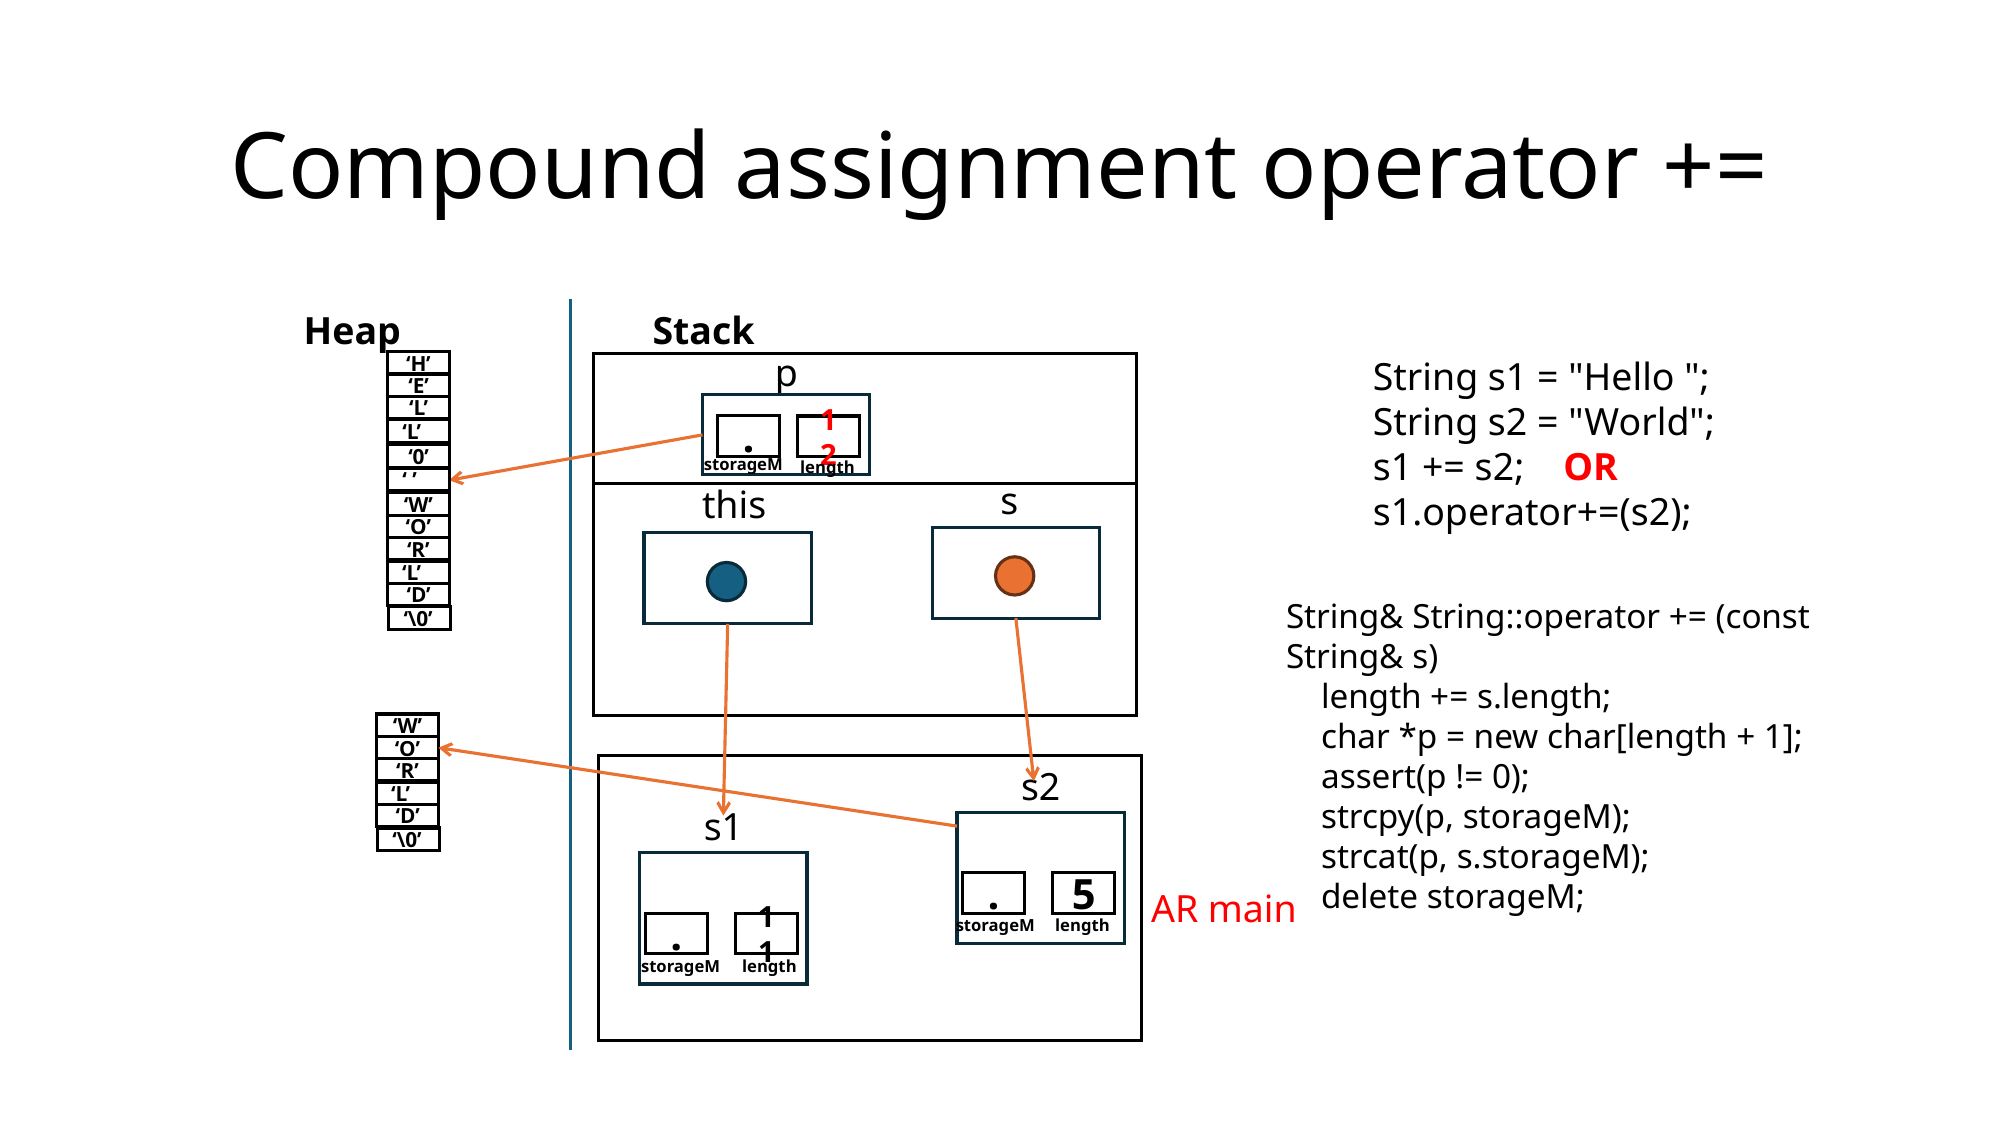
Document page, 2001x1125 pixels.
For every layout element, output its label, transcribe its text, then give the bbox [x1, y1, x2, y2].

text_box [597, 754, 1143, 1042]
text_box ‘L’ [375, 781, 437, 803]
text_box ‘0’ [386, 443, 448, 467]
text_box storageM [941, 906, 1050, 942]
text_box [642, 531, 813, 625]
text_box 11 [734, 912, 799, 948]
text_box . [644, 912, 709, 948]
text_box s2 [1006, 755, 1076, 816]
text_box s1 [688, 827, 758, 856]
text_box [1034, 485, 1138, 717]
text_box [448, 434, 703, 481]
text_box AR main [1136, 878, 1271, 938]
text_box ‘O’ [375, 735, 440, 757]
text_box s [985, 485, 1034, 530]
text_box ‘R’ [375, 757, 437, 781]
text_box p [760, 341, 813, 393]
text_box storageM [689, 446, 798, 482]
text_box ‘L’ [386, 418, 451, 443]
text_box 5 [1051, 871, 1116, 907]
text_box this [687, 485, 782, 534]
text_box . [961, 871, 1026, 906]
text_box ‘R’ [386, 536, 451, 560]
text_box Heap [288, 299, 416, 360]
text_box ‘L’ [386, 395, 451, 418]
text_box length [785, 449, 870, 484]
text_box [592, 485, 722, 717]
text_box length [1040, 907, 1125, 943]
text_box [437, 747, 958, 827]
title Compound assignment operator += [137, 59, 1863, 278]
text_box [592, 352, 1138, 485]
text_box ‘\0’ [376, 826, 441, 852]
text_box [638, 851, 809, 948]
text_box ‘ ’ [386, 467, 451, 492]
text_box String s1 = "Hello "; String s2 = "World"; s1 += s2; OR s1.operator+=(s2); [1358, 345, 1730, 586]
text_box [955, 811, 1126, 945]
text_box length [727, 948, 812, 984]
text_box ‘E’ [386, 373, 451, 395]
text_box [729, 485, 1015, 717]
text_box . [716, 414, 781, 446]
text_box ‘W’ [375, 712, 440, 735]
text_box ‘D’ [375, 803, 437, 828]
text_box [705, 560, 748, 603]
text_box ‘D’ [386, 582, 451, 607]
text_box storageM [626, 948, 727, 984]
text_box ‘O’ [386, 514, 451, 536]
text_box [993, 555, 1036, 597]
text_box [931, 526, 1101, 620]
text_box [722, 623, 729, 817]
text_box 12 [796, 414, 861, 449]
text_box [701, 393, 871, 476]
text_box ‘L’ [386, 560, 451, 582]
text_box String& String::operator += (const String& s) length += s.length; char *p = new char[length + 1]; assert(p != 0); strcpy(p, storageM); strcat(p, s.storageM); delete storageM; [1271, 588, 1952, 1125]
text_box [1015, 617, 1035, 782]
text_box ‘W’ [386, 492, 451, 514]
text_box ‘H’ [386, 350, 451, 373]
text_box ‘\0’ [387, 605, 452, 631]
text_box Stack [637, 299, 770, 352]
